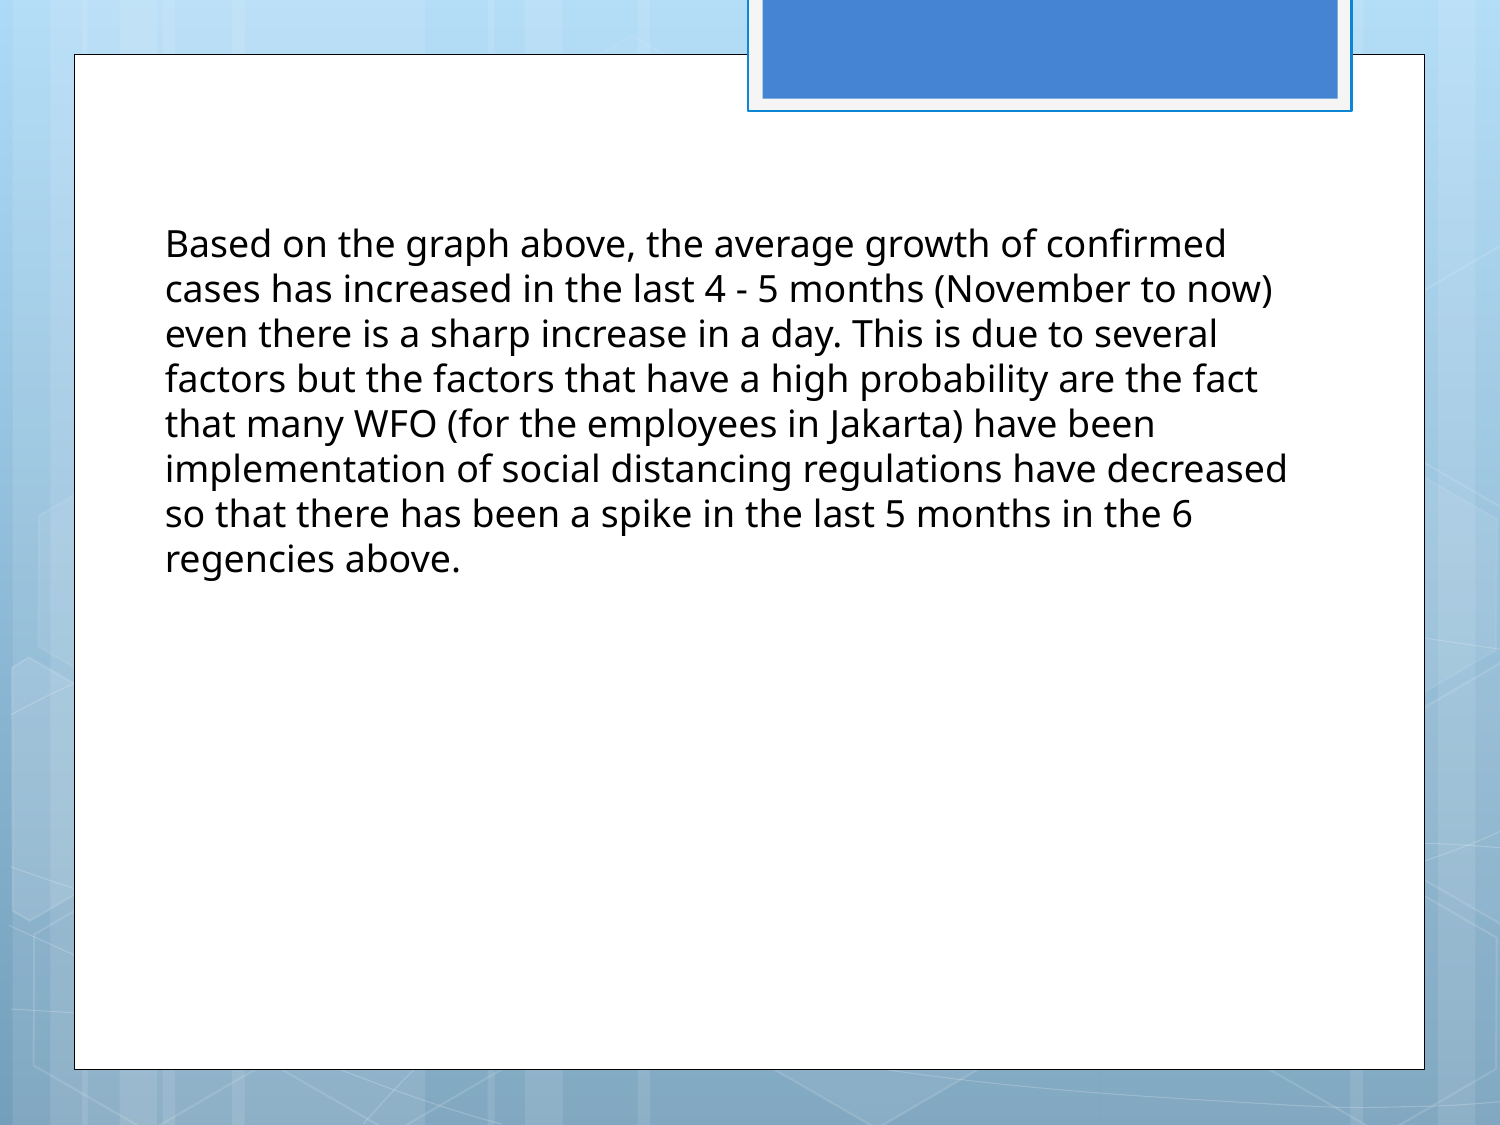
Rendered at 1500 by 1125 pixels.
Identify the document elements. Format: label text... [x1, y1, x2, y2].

text_box Based on the graph above, the average growth of confirmed cases has increased in the last 4 - 5 months (November to now) even there is a sharp increase in a day. This is due to several factors but the factors that have a high probability are the fact that many WFO (for the employees in Jakarta) have been implementation of social distancing regulations have decreased so that there has been a spike in the last 5 months in the 6 regencies above. [150, 212, 1325, 588]
